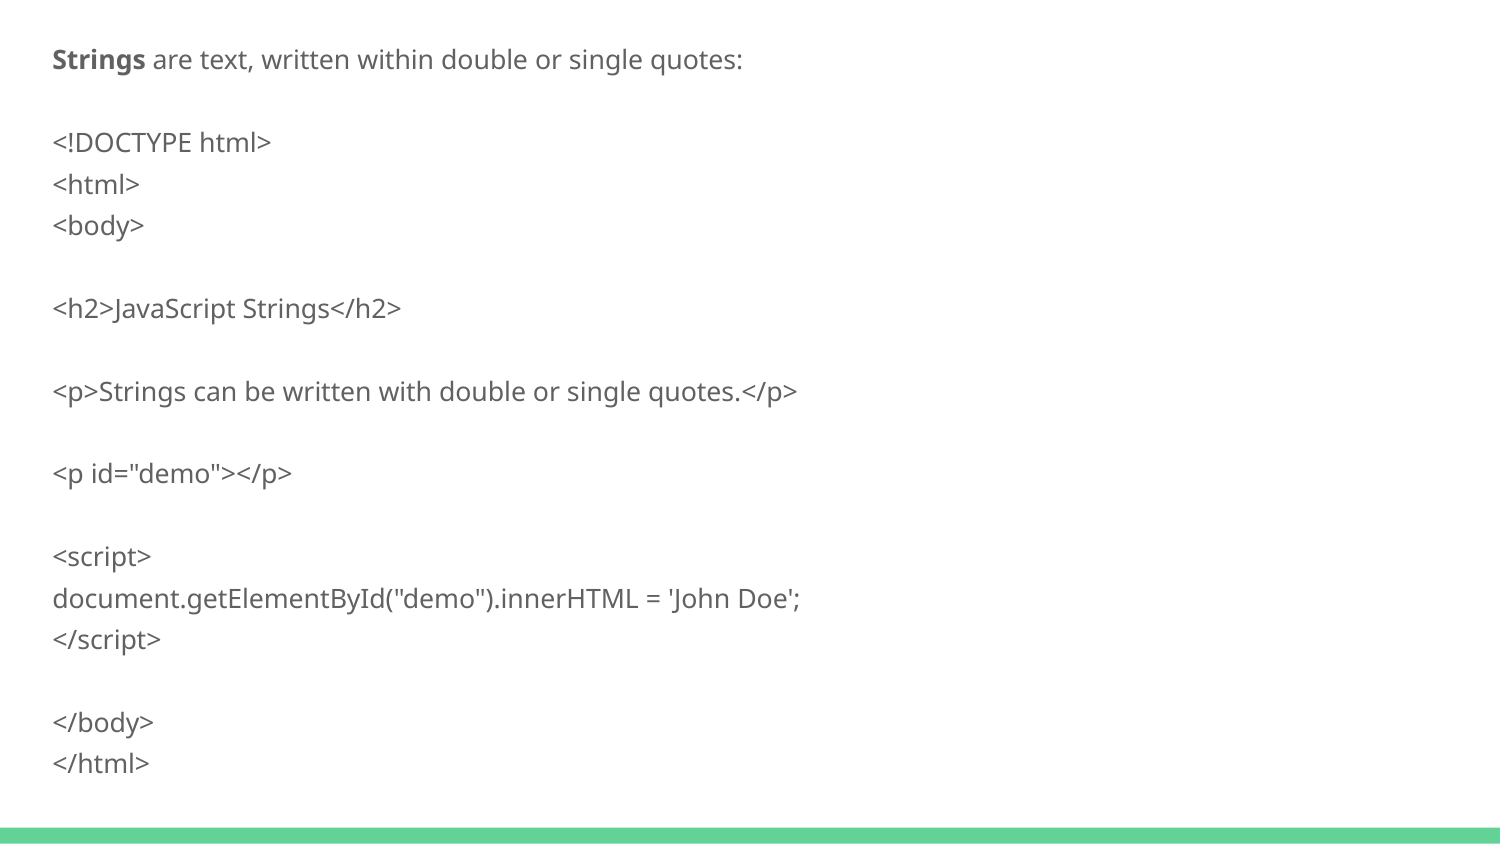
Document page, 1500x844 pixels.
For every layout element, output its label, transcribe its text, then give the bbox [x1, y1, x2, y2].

list Strings are text, written within double or single quotes: <!DOCTYPE html> <html> <body> <h2>JavaScript Strings</h2> <p>Strings can be written with double or single quotes.</p> <p id="demo"></p> <script> document.getElementById("demo").innerHTML = 'John Doe'; </script> </body> </html> [25, 21, 1463, 800]
